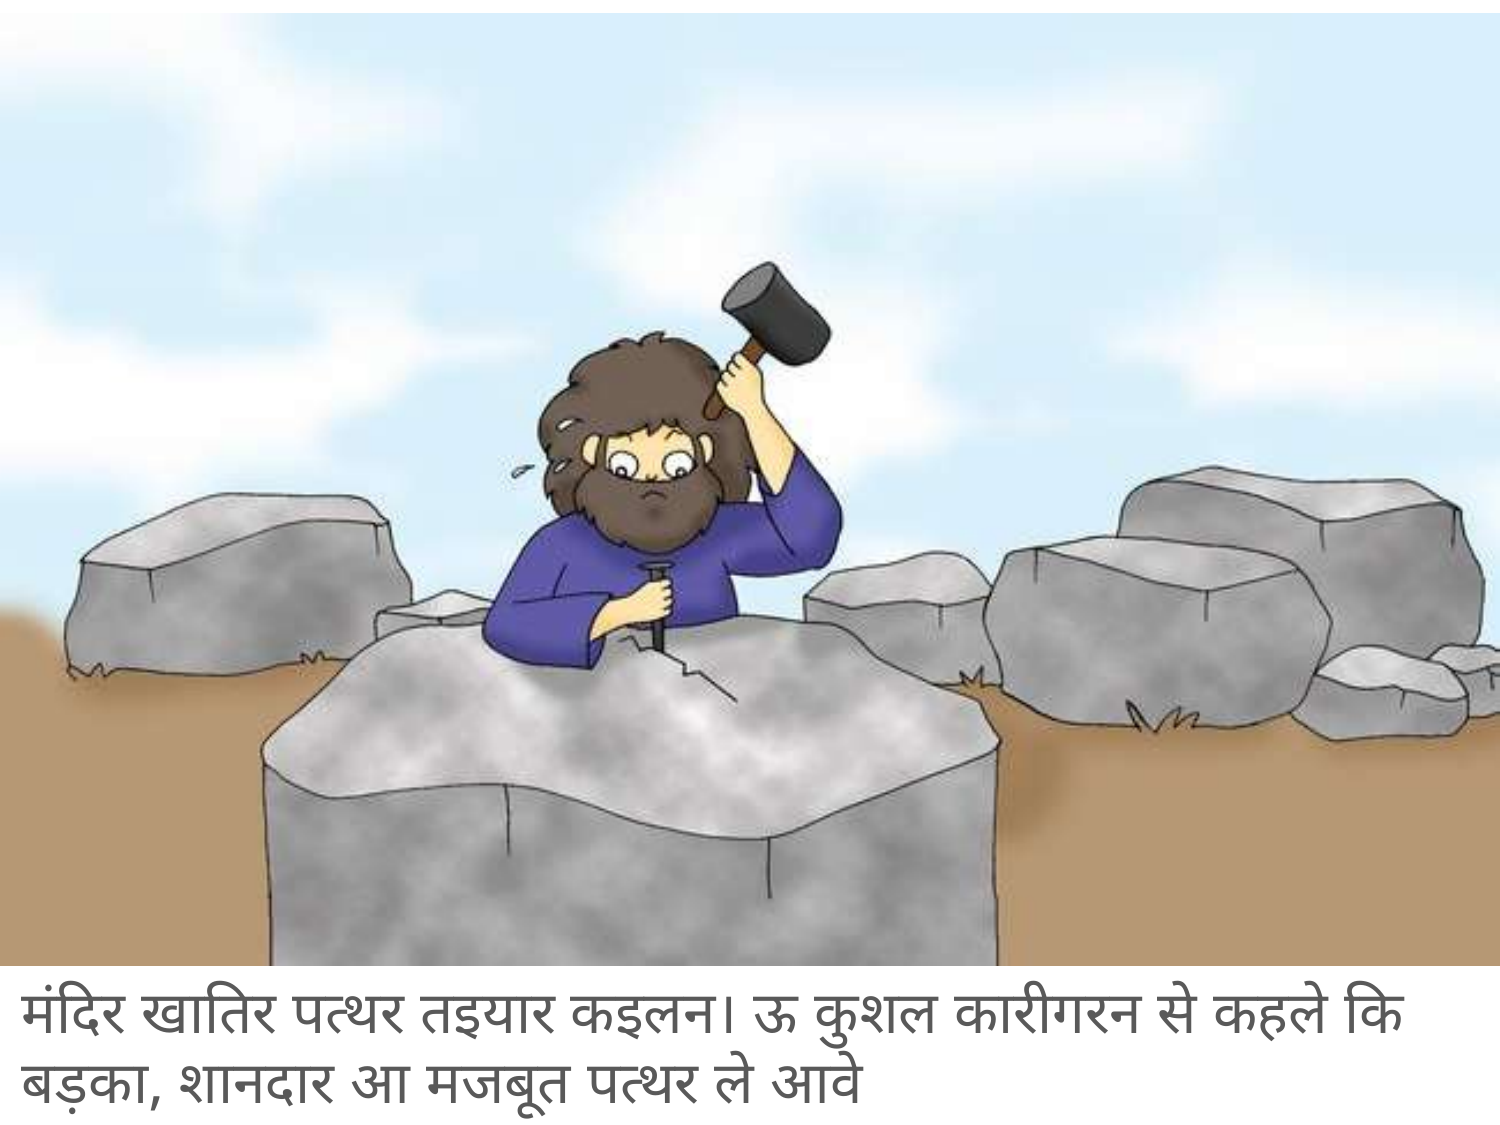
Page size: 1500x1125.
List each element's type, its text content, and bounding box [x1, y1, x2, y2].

picture [0, 13, 1500, 967]
text_box मंदिर खातिर पत्थर तइयार कइलन। ऊ कुशल कारीगरन से कहले कि बड़का, शानदार आ मजबूत पत्थर ले आवे [7, 975, 1493, 1123]
